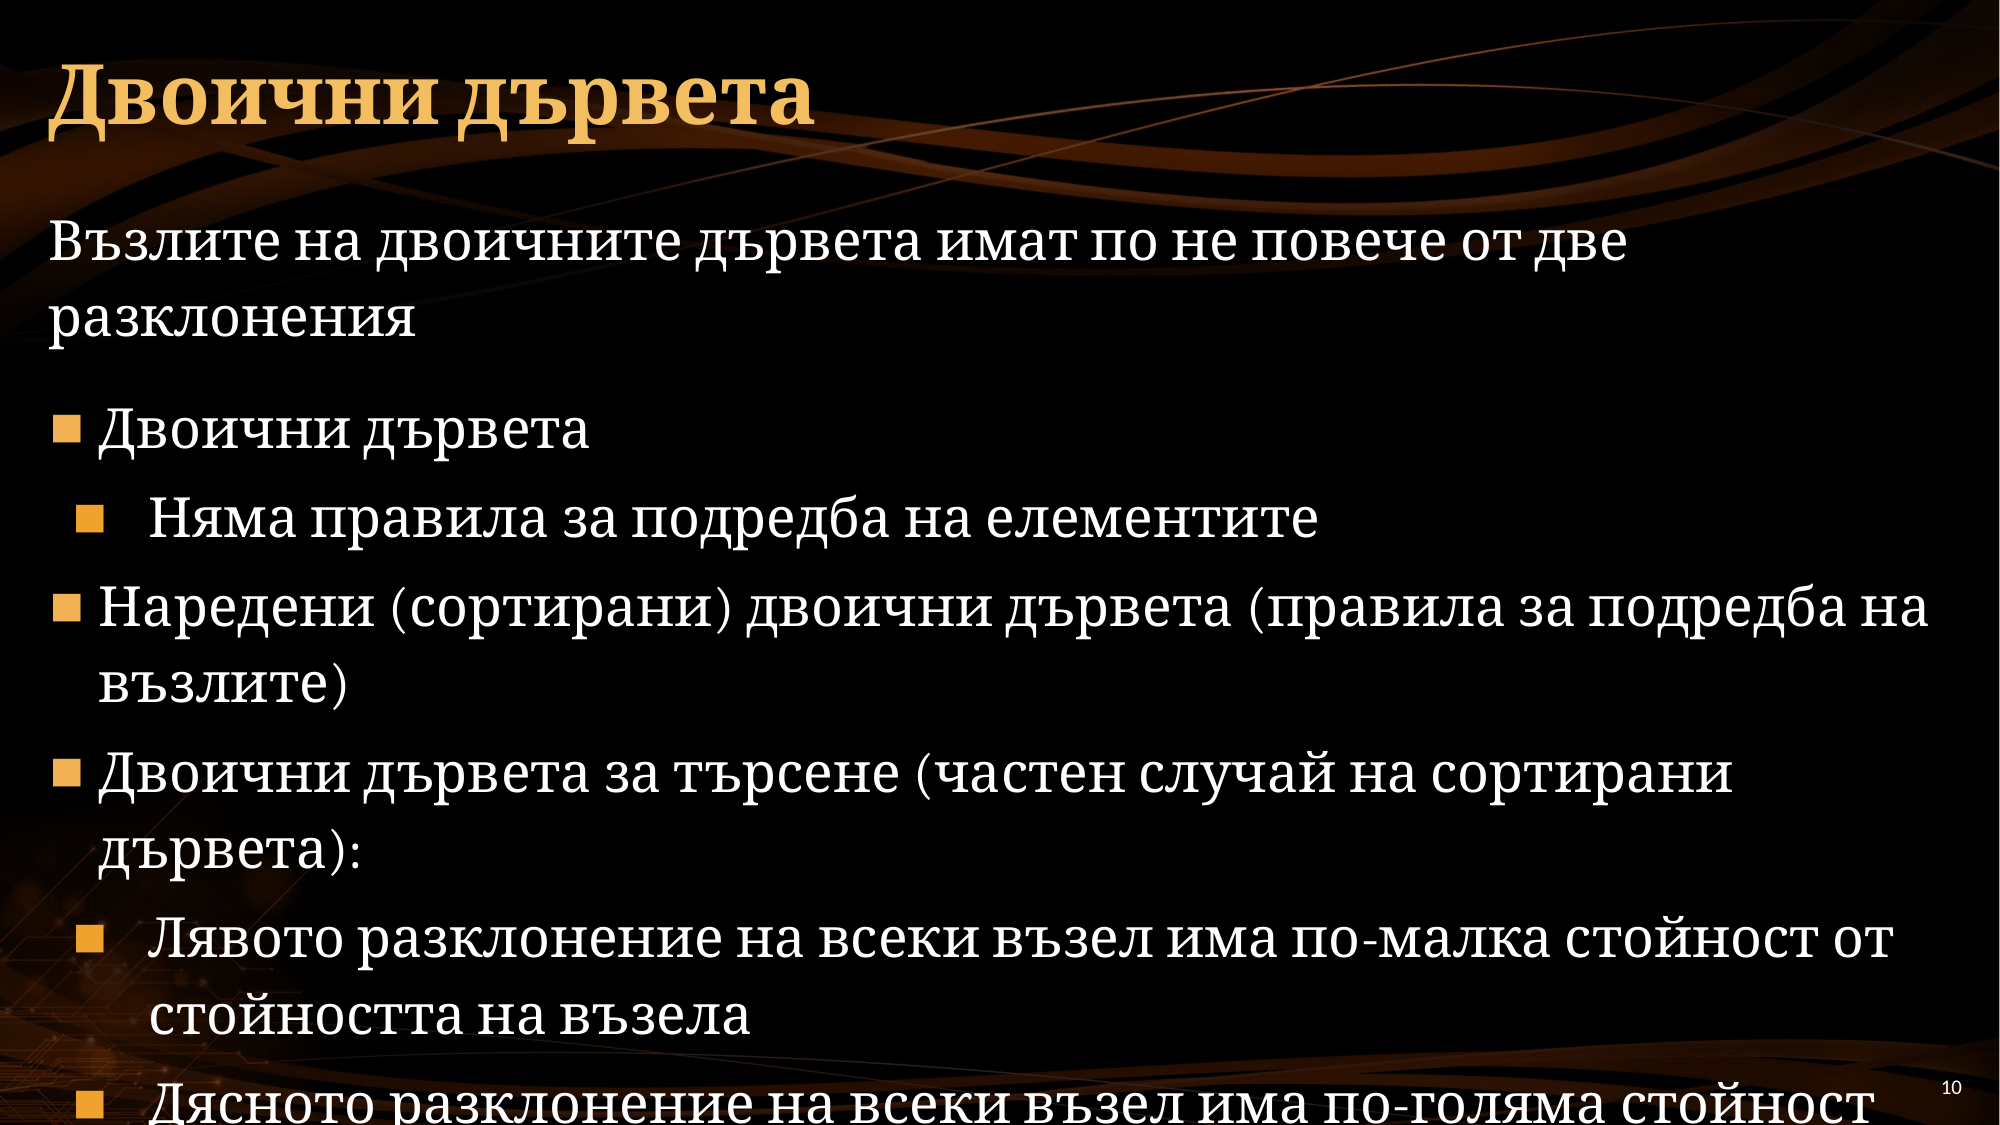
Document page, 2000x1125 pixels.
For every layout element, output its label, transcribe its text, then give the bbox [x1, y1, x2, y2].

slide_number 10 [1897, 1070, 1968, 1103]
list Възлите на двоичните дървета имат по не повече от две разклонения Двоични дървета Няма правила за подредба на елементите Наредени (сортирани) двоични дървета (правила за подредба на възлите) Двоични дървета за търсене (частен случай на сортирани дървета): Лявото разклонение на всеки възел има по-малка стойност от стойността на възела Дясното разклонение на всеки възел има по-голяма стойност от стойността на възела. [31, 189, 1968, 1103]
picture [0, 0, 2000, 1125]
title Двоични дървета [30, 6, 1968, 189]
